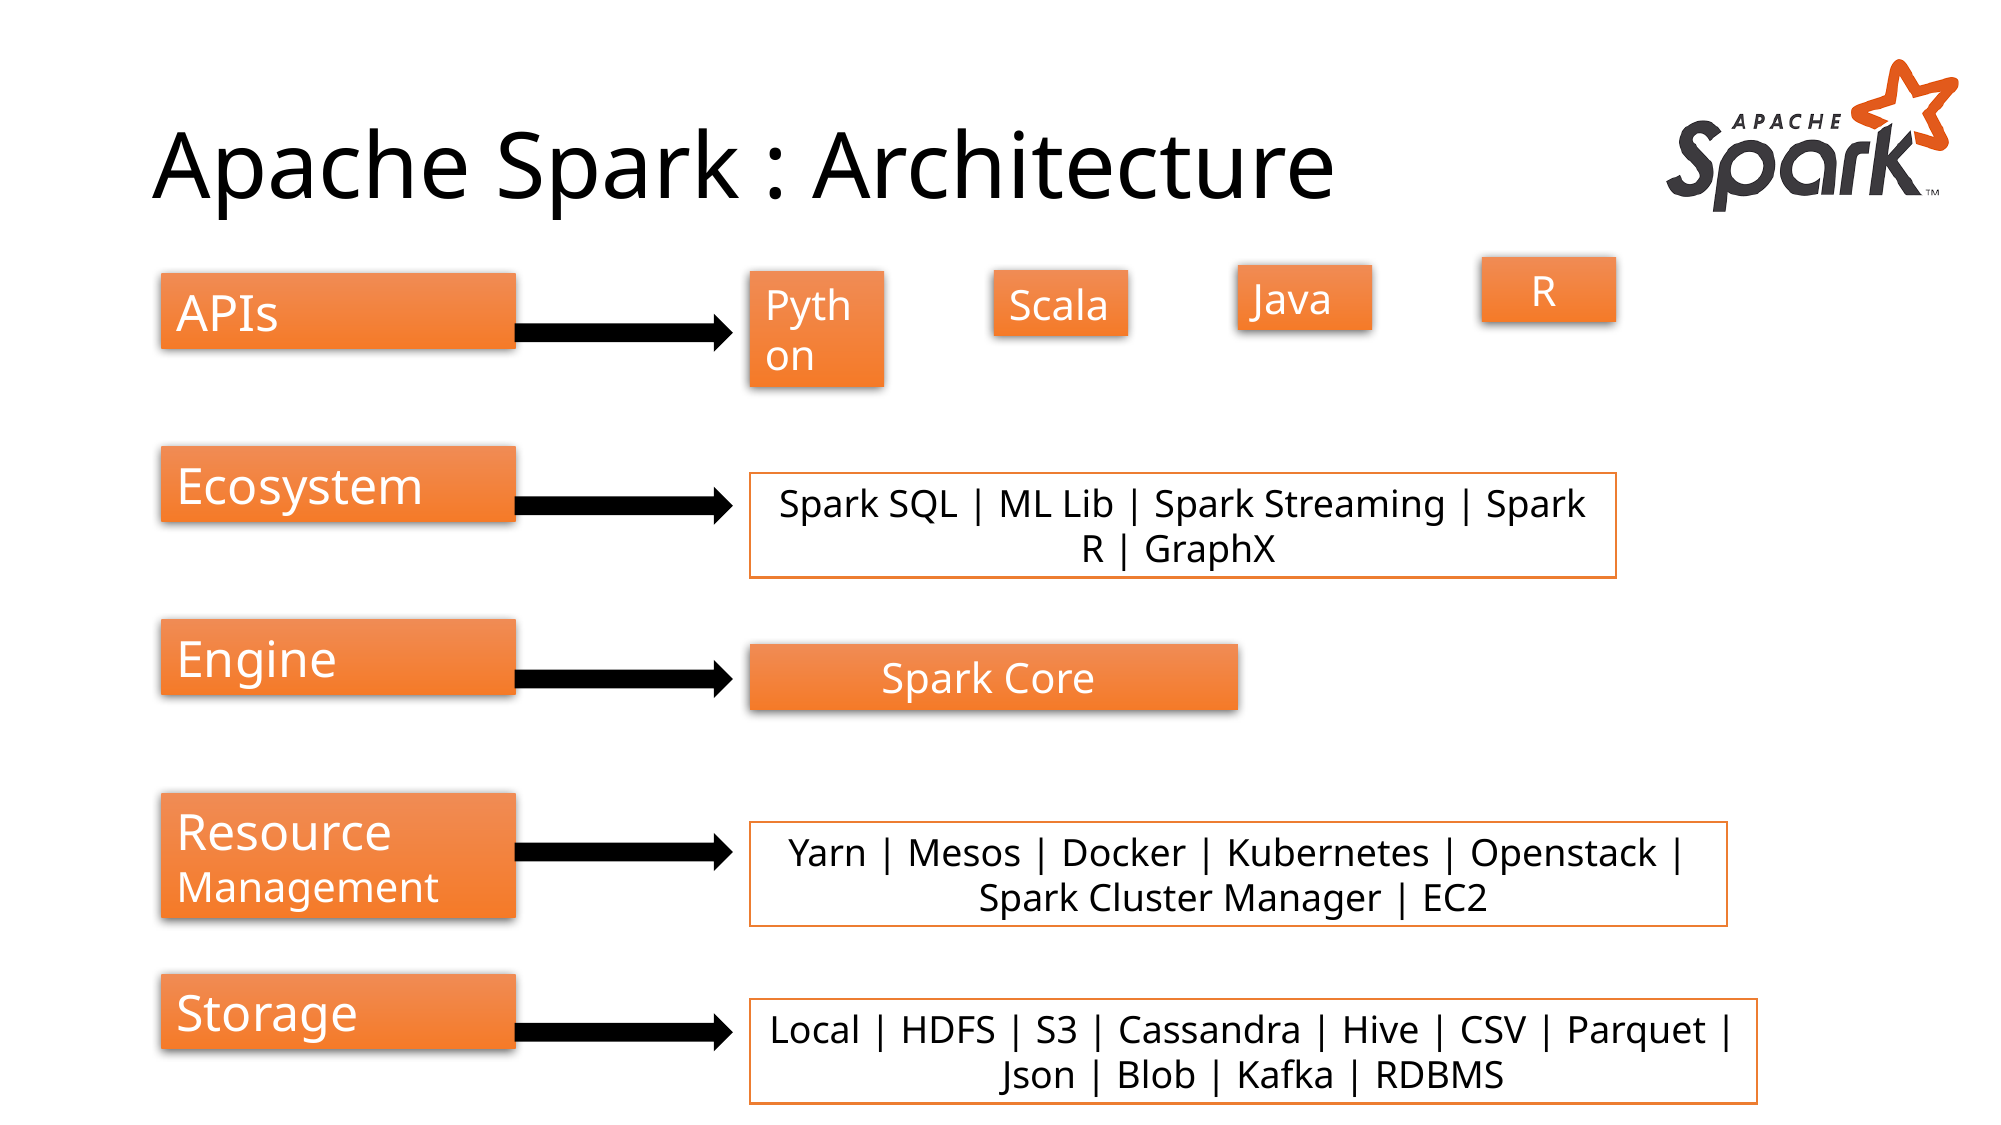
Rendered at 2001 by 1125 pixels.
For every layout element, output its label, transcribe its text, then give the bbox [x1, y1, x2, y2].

text_box Java [1237, 265, 1373, 330]
text_box APIs [161, 273, 516, 349]
title Apache Spark : Architecture [137, 59, 1863, 278]
text_box [514, 1013, 733, 1052]
text_box Python [749, 271, 885, 387]
text_box Yarn | Mesos | Docker | Kubernetes | Openstack | Spark Cluster Manager | EC2 [749, 821, 1728, 927]
text_box Engine [161, 619, 516, 695]
text_box Spark SQL | ML Lib | Spark Streaming | Spark R | GraphX [749, 472, 1617, 579]
text_box Storage [161, 974, 516, 1049]
text_box [514, 659, 733, 699]
text_box Local | HDFS | S3 | Cassandra | Hive | CSV | Parquet | Json | Blob | Kafka | RDBMS [749, 998, 1758, 1105]
text_box [514, 313, 733, 352]
text_box Ecosystem [161, 446, 516, 522]
text_box Spark Core [750, 644, 1238, 710]
picture [1666, 59, 1959, 212]
text_box [514, 832, 733, 872]
text_box [514, 486, 733, 525]
text_box Scala [993, 270, 1129, 336]
text_box Resource Management [161, 793, 516, 918]
text_box R [1481, 257, 1617, 322]
